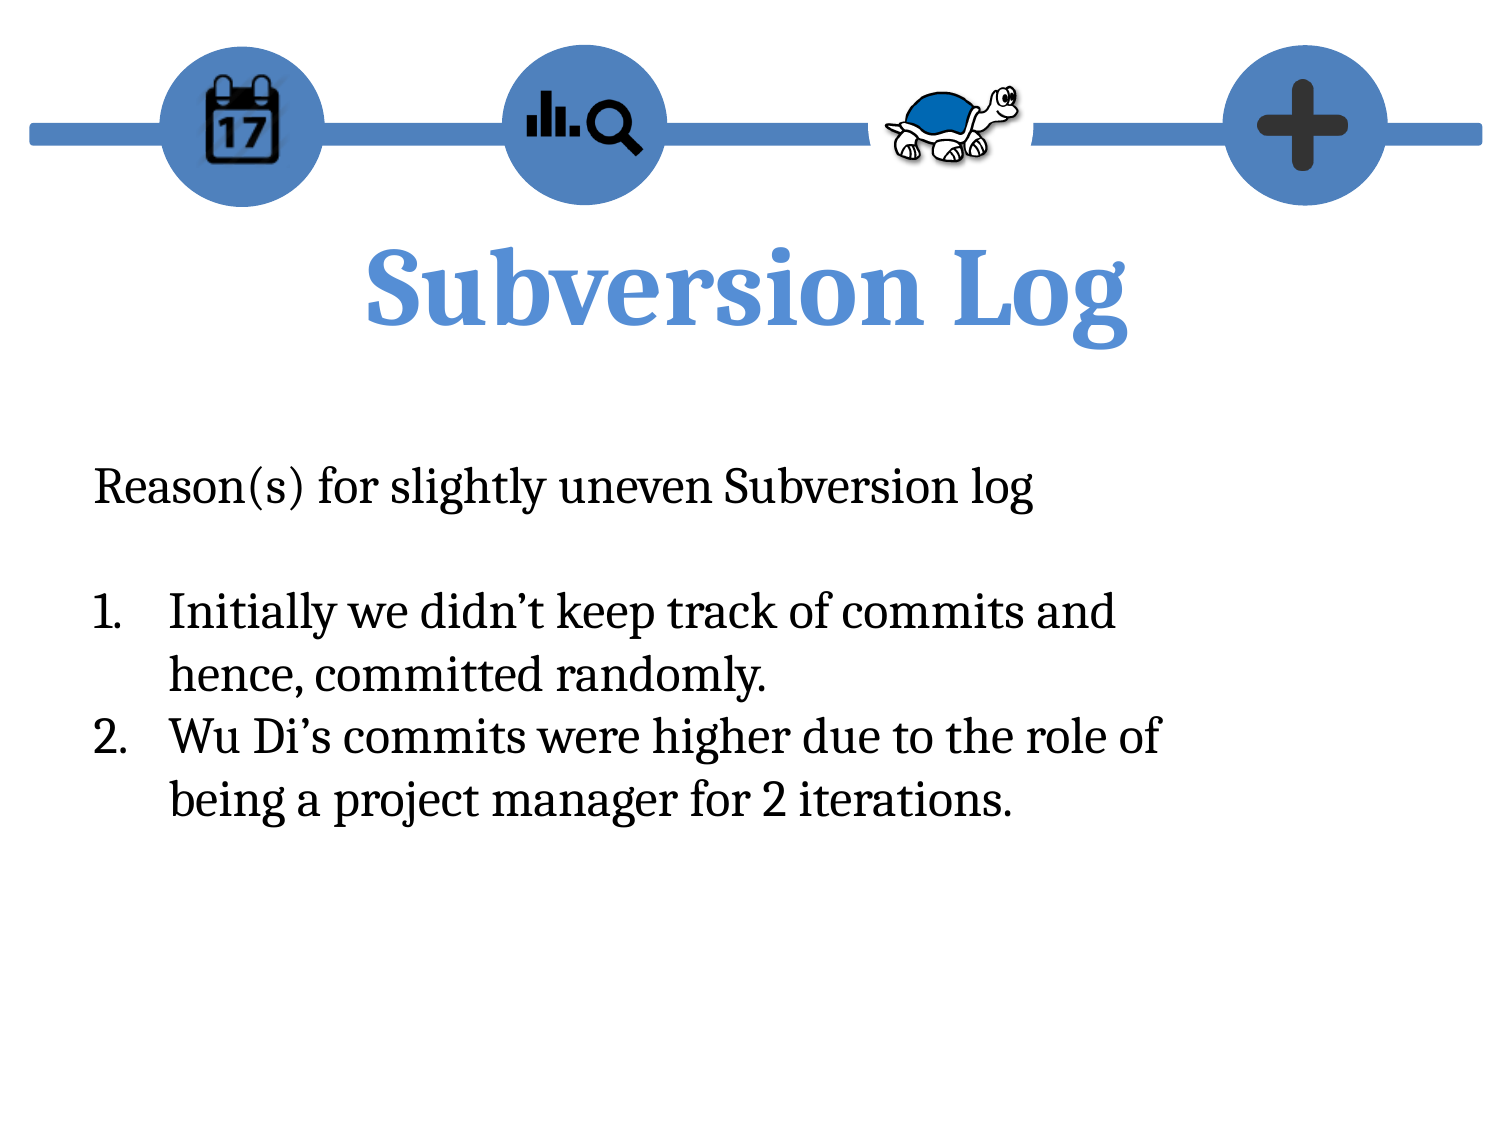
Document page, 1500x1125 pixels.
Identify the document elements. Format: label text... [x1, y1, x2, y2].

text_box [667, 120, 862, 148]
text_box [157, 44, 327, 210]
text_box Subversion Log [351, 205, 1145, 356]
picture [195, 73, 290, 168]
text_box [1222, 44, 1389, 206]
picture [512, 50, 657, 195]
text_box [1393, 120, 1485, 148]
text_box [867, 44, 1034, 206]
text_box [499, 91, 507, 158]
text_box [1038, 120, 1217, 148]
text_box [27, 120, 159, 148]
text_box [661, 89, 670, 161]
text_box [325, 120, 502, 148]
text_box [552, 42, 618, 49]
text_box Reason(s) for slightly uneven Subversion log Initially we didn’t keep track of commits and hence, committed randomly. Wu Di’s commits were higher due to the role of being a project manager for 2 iterations. [78, 444, 1258, 959]
